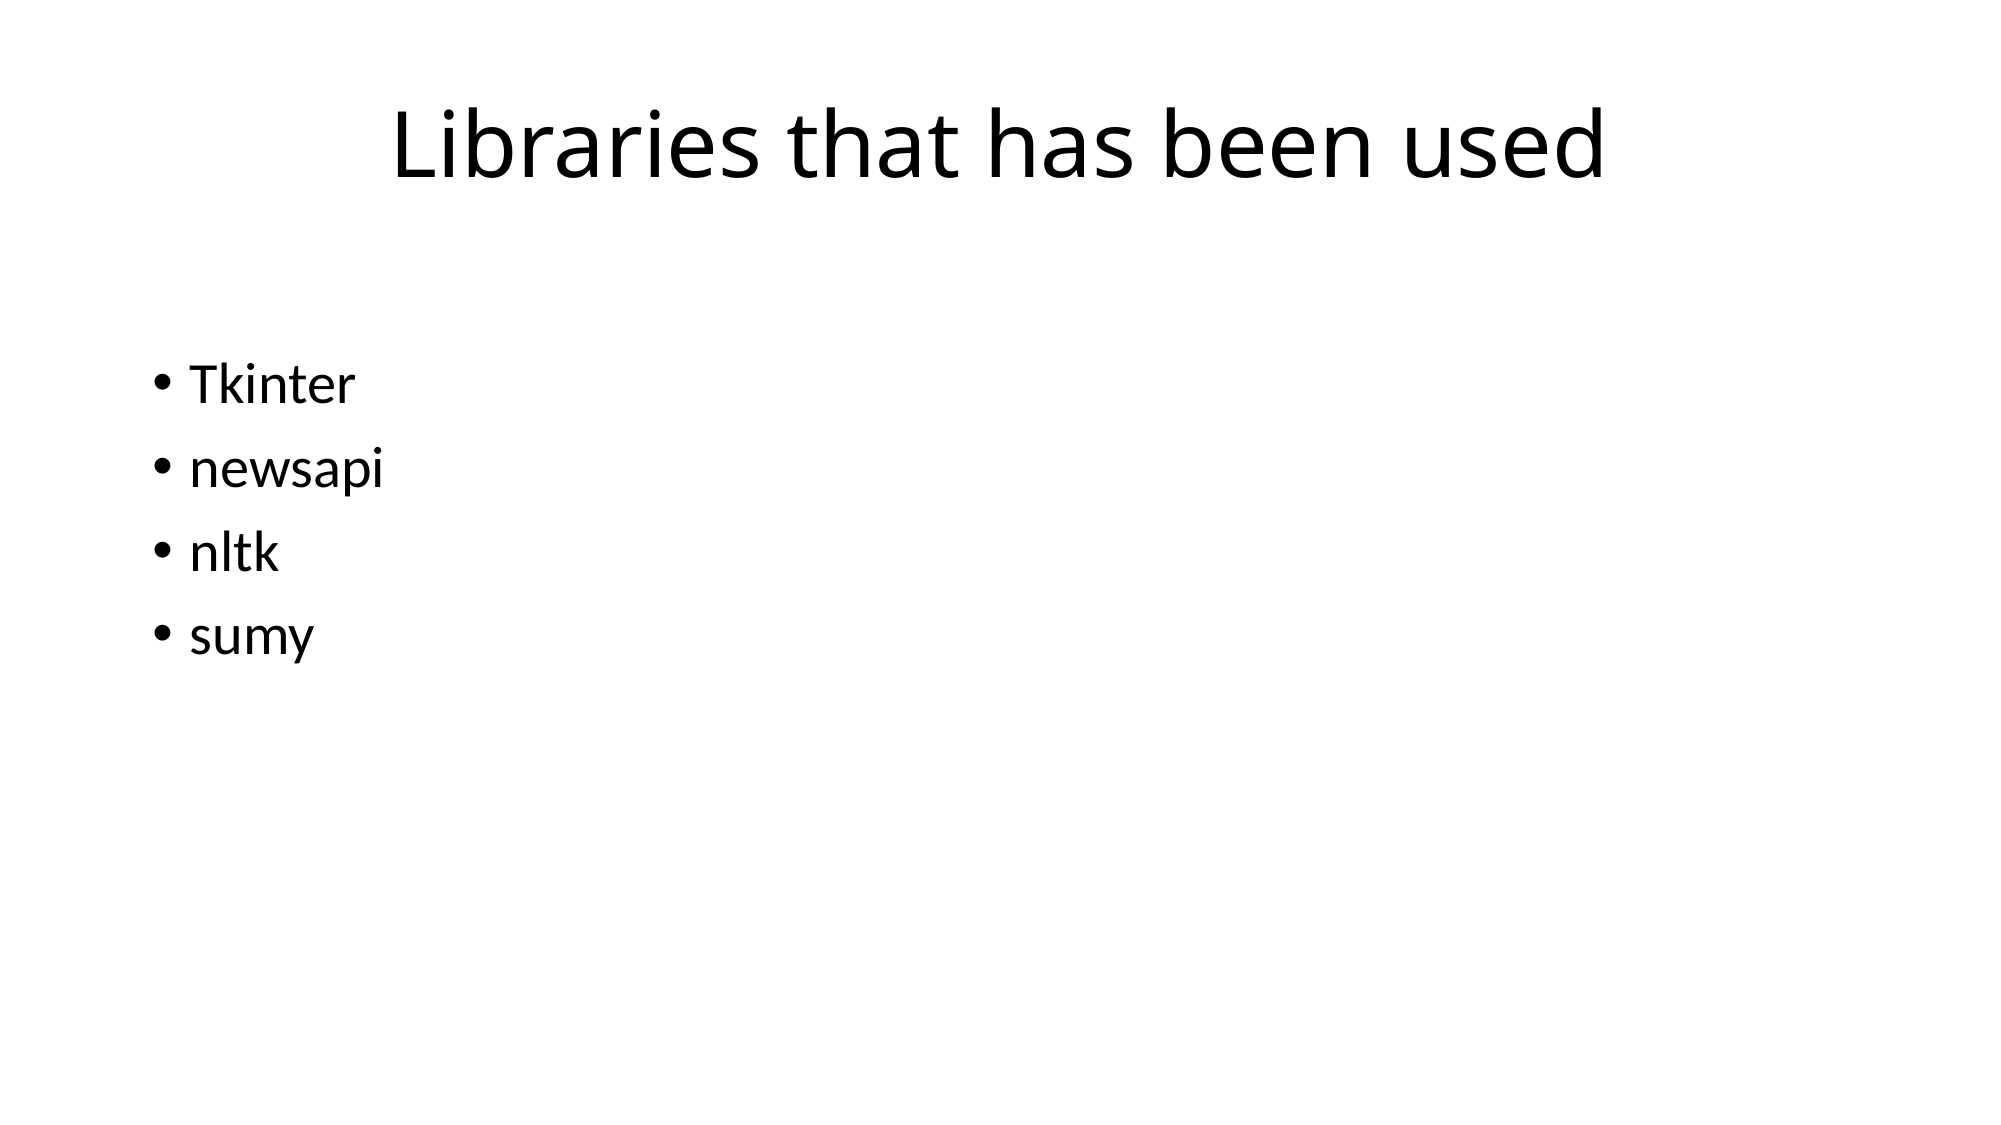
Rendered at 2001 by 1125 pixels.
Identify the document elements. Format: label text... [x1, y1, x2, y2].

list Tkinter newsapi nltk sumy [137, 255, 1863, 1014]
title Libraries that has been used [137, 59, 1863, 236]
